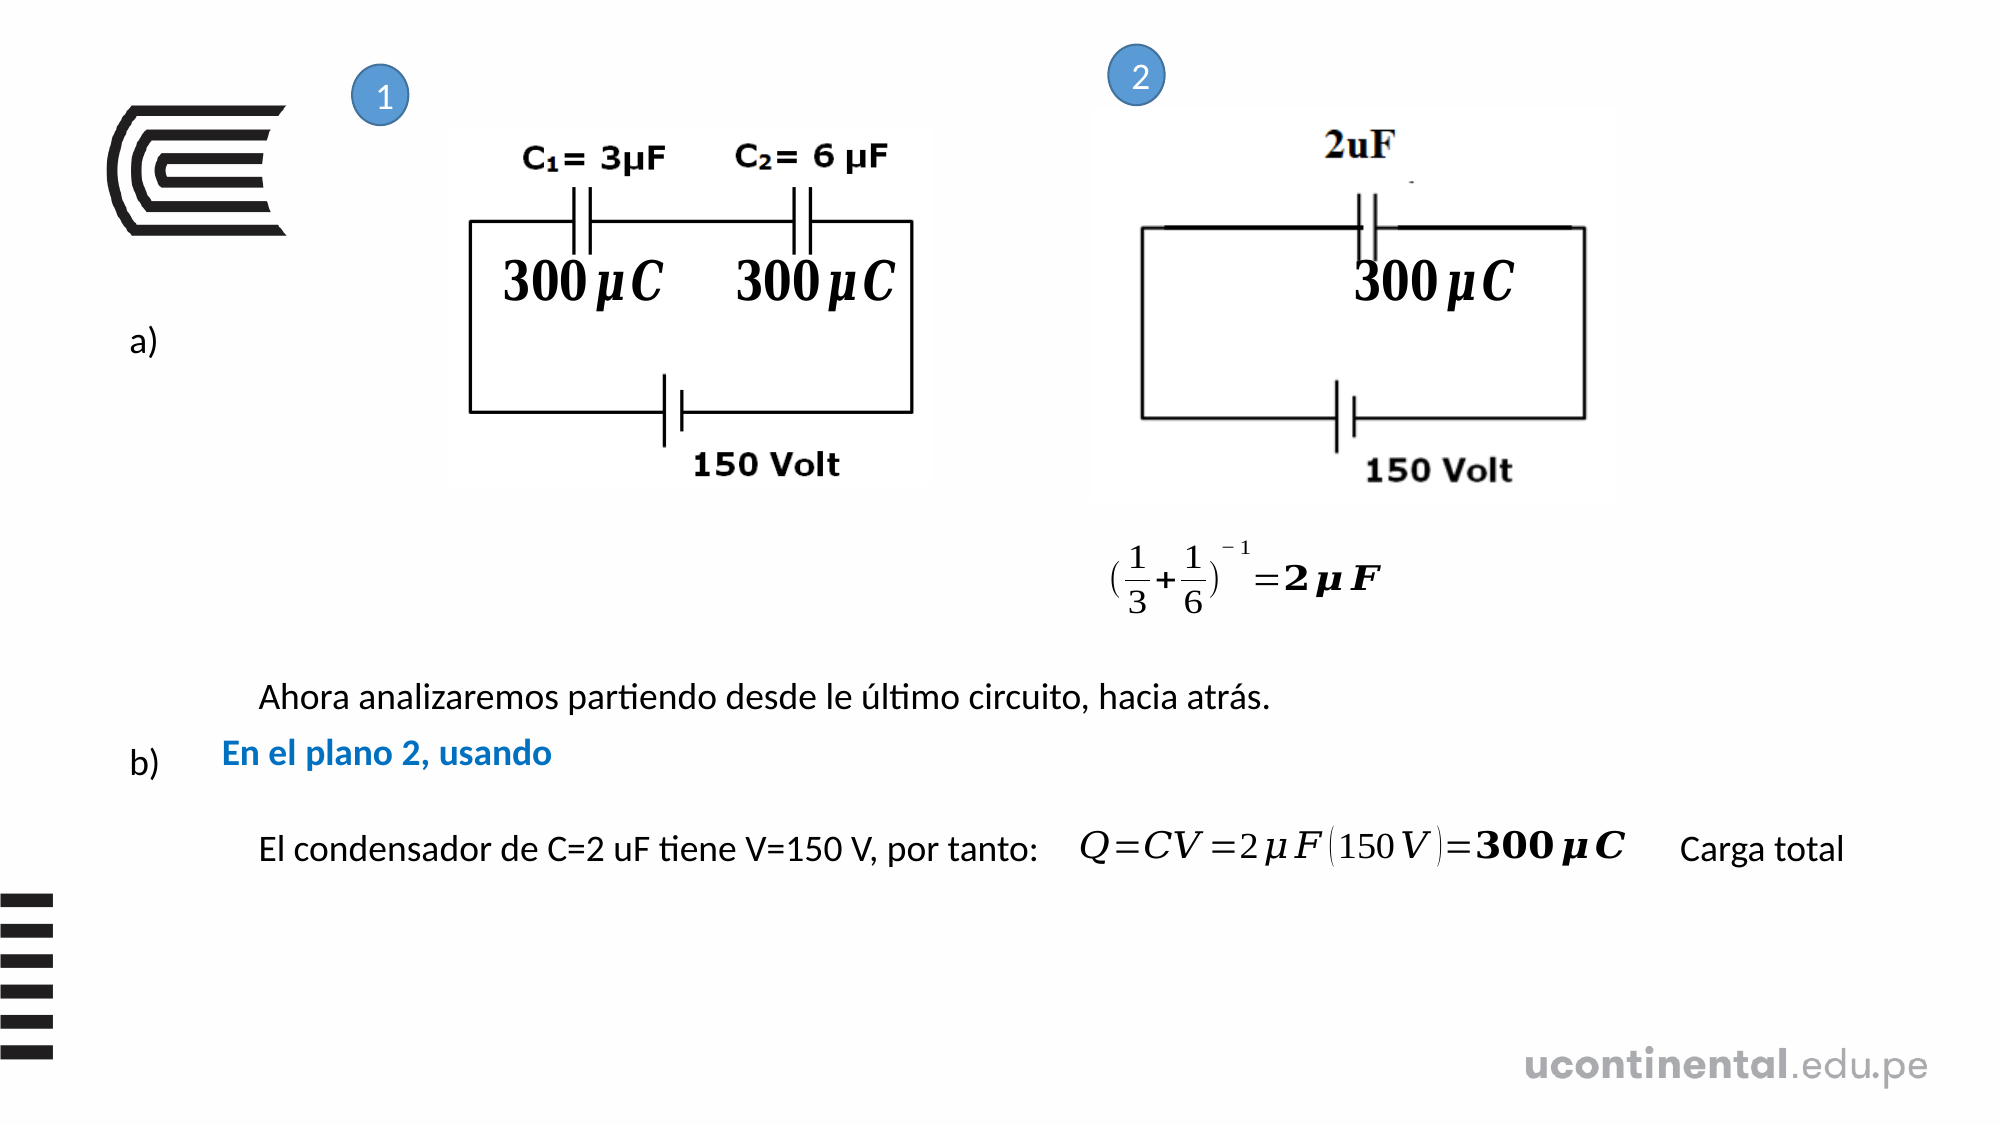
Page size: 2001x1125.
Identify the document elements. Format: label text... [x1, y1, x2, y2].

text_box 2 [1107, 43, 1166, 107]
picture [0, 0, 2001, 1125]
text_box b) [114, 730, 180, 791]
text_box 1 [351, 63, 410, 127]
text_box Carga total [1665, 816, 1887, 877]
text_box El condensador de C=2 uF tiene V=150 V, por tanto: [243, 816, 1568, 877]
text_box Ahora analizaremos partiendo desde le último circuito, hacia atrás. [243, 664, 1550, 724]
text_box a) [114, 308, 244, 368]
